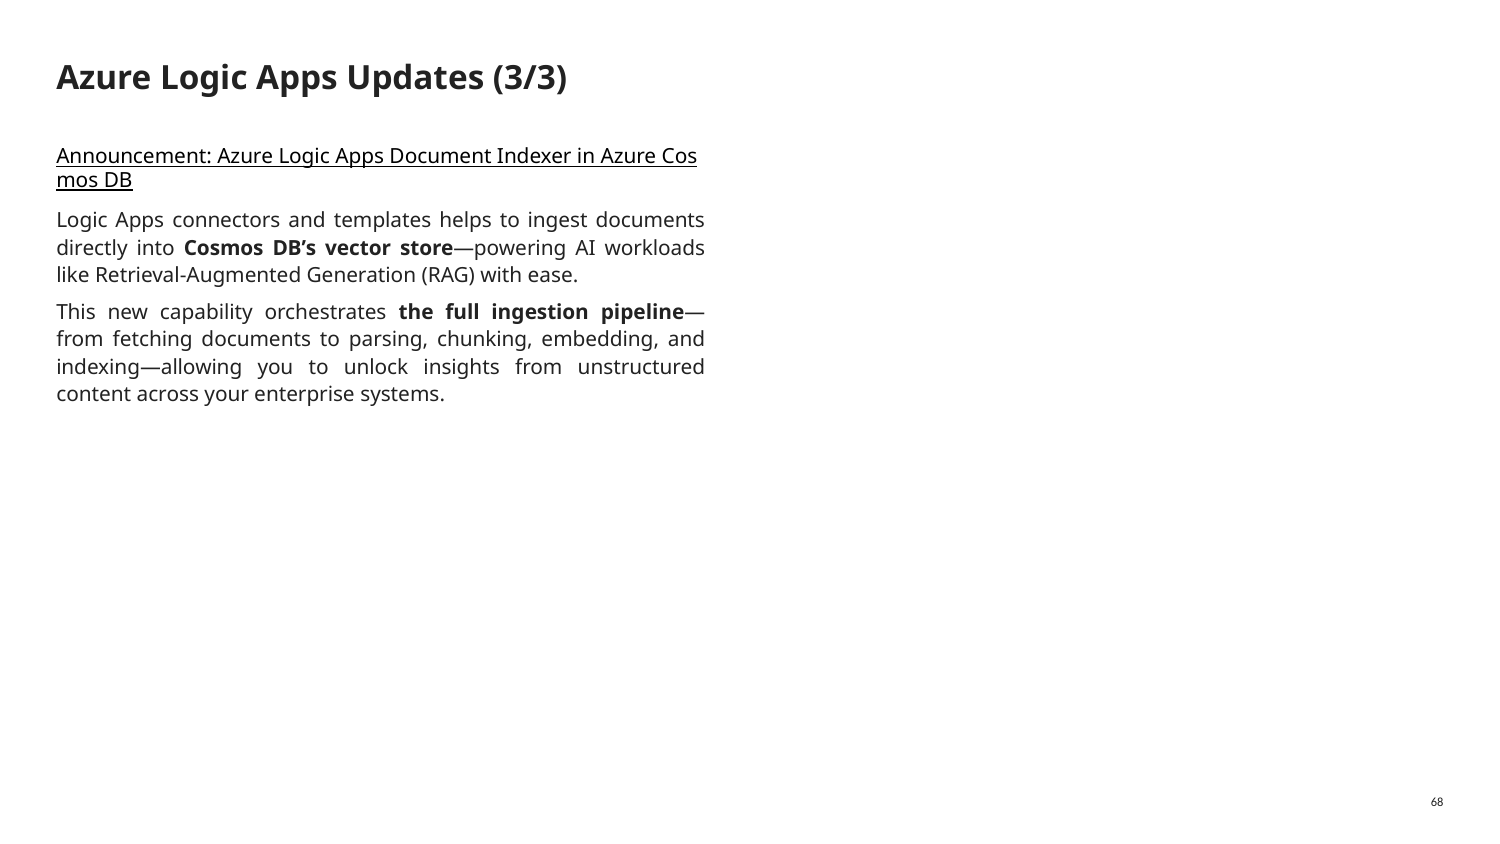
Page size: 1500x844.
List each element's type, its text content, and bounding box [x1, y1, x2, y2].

title Azure Logic Apps Updates (3/3) [56, 56, 1444, 113]
list Announcement: Azure Logic Apps Document Indexer in Azure Cosmos DB Logic Apps connectors and templates helps to ingest documents directly into Cosmos DB’s vector store—powering AI workloads like Retrieval-Augmented Generation (RAG) with ease. This new capability orchestrates the full ingestion pipeline—from fetching documents to parsing, chunking, embedding, and indexing—allowing you to unlock insights from unstructured content across your enterprise systems. [56, 140, 706, 377]
